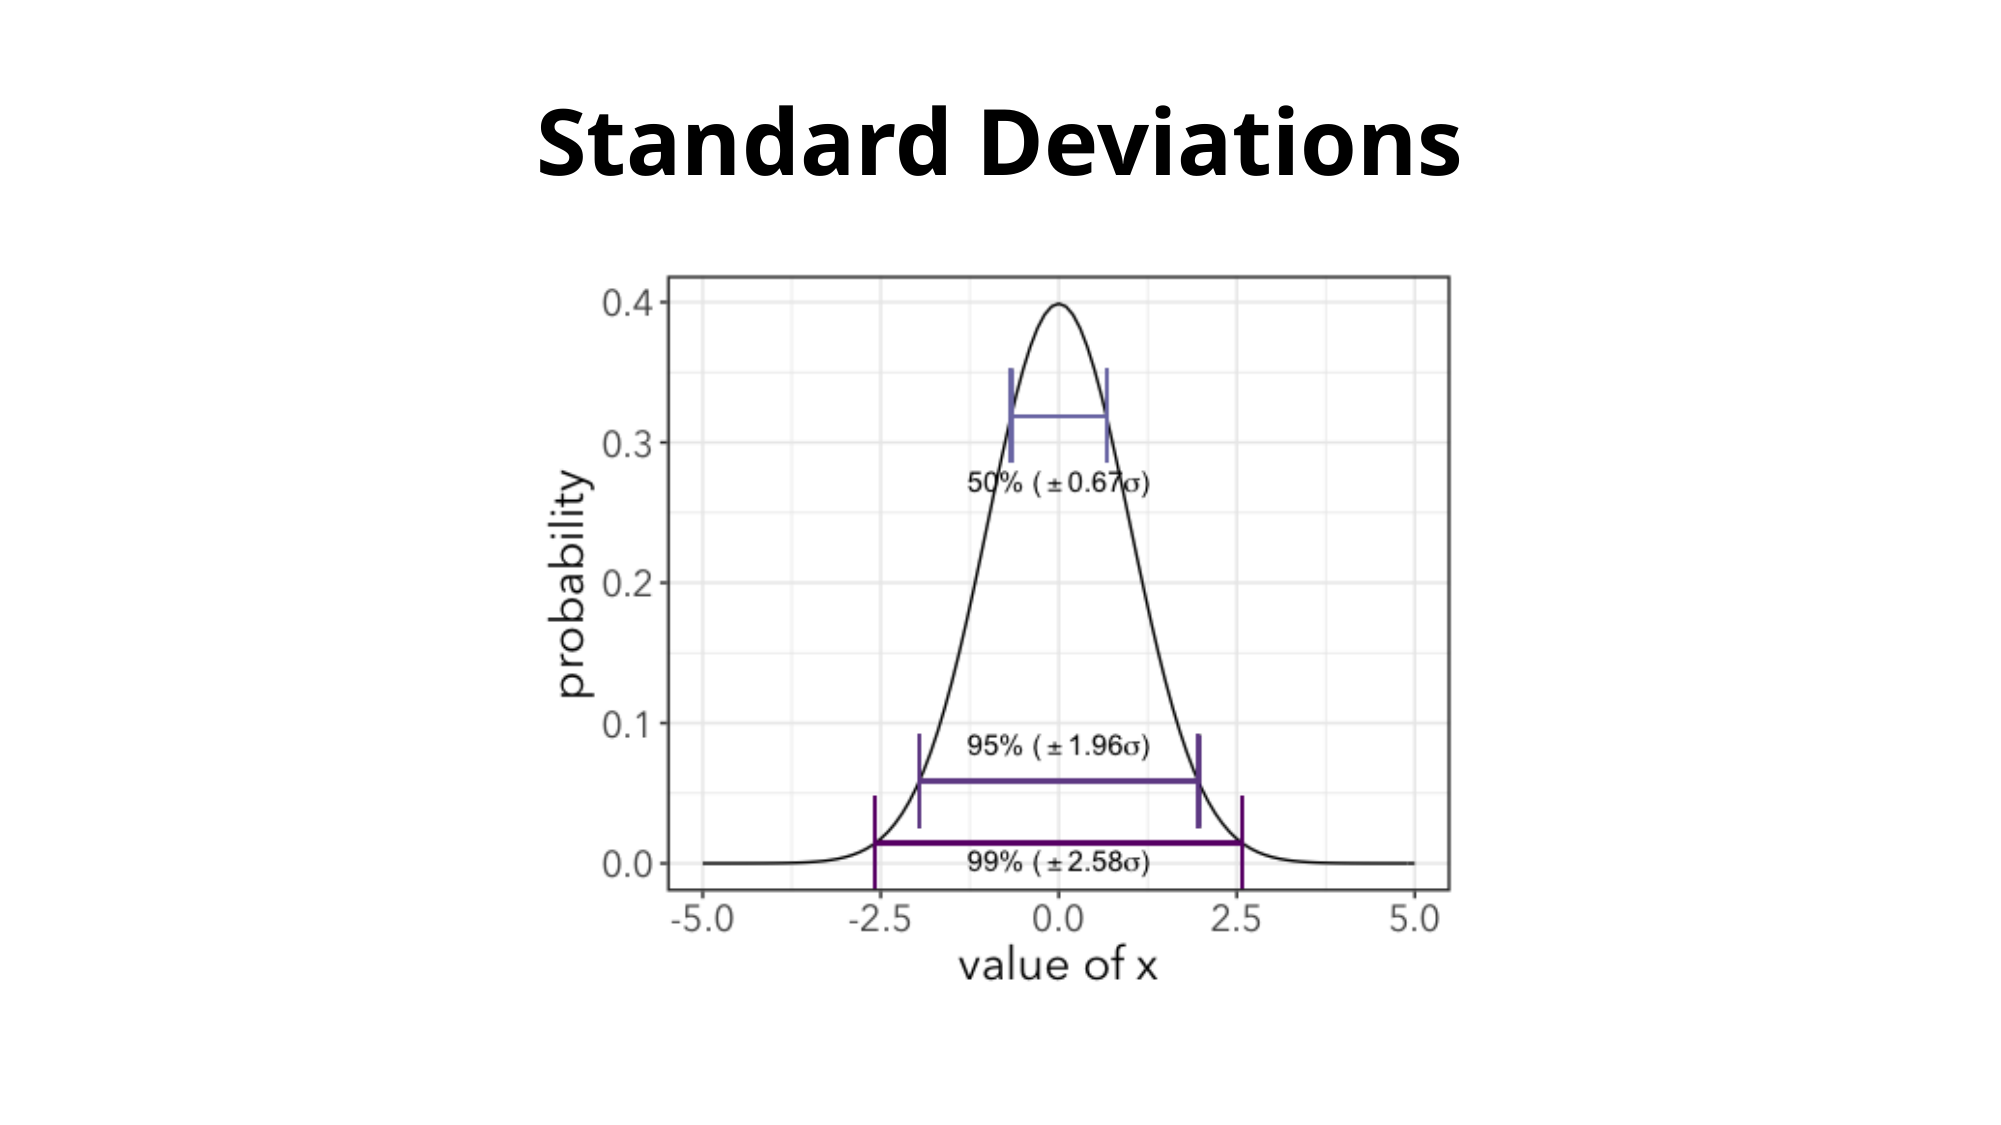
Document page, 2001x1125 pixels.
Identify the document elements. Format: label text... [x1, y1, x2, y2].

picture [537, 262, 1465, 1005]
title Standard Deviations [99, 45, 1900, 233]
